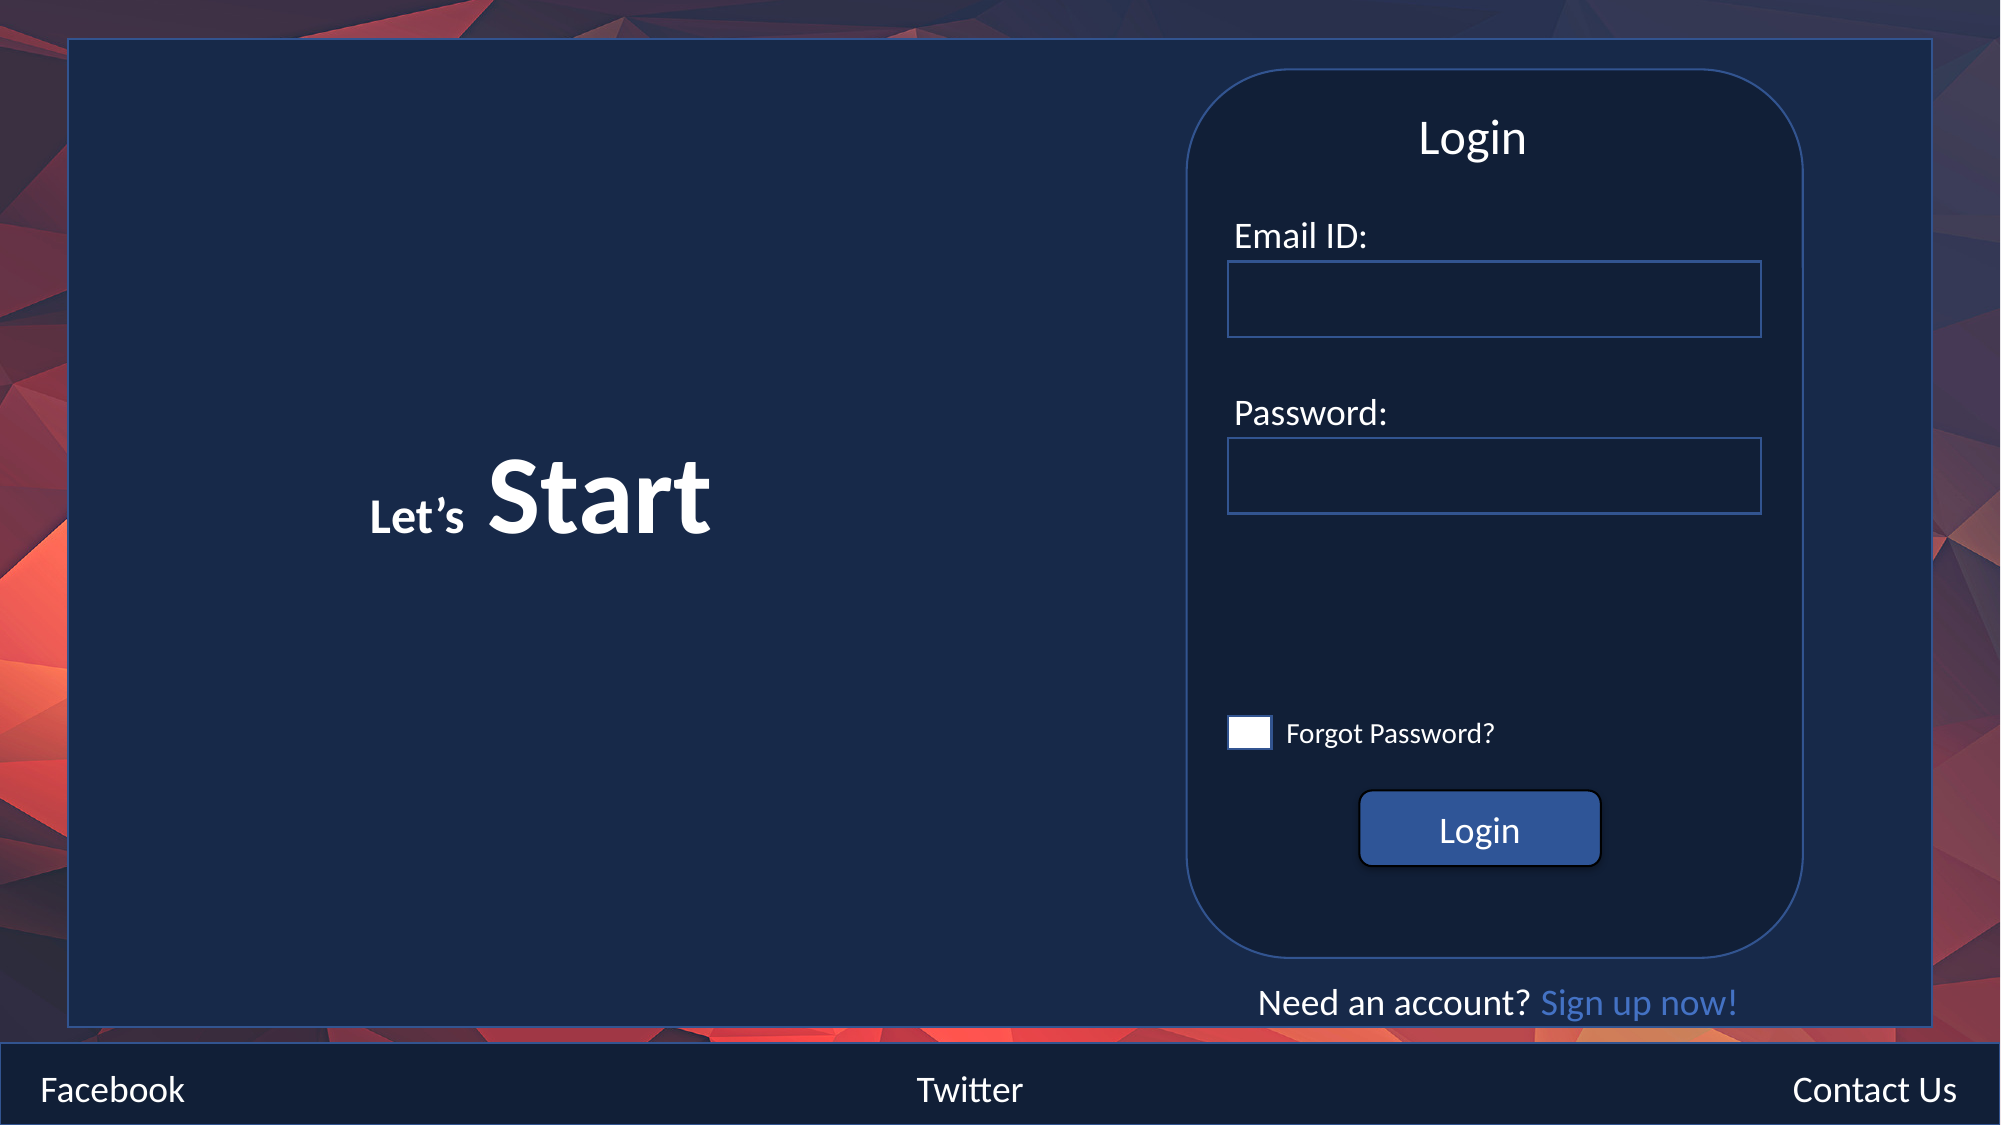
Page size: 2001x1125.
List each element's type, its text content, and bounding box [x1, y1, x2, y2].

text_box Contact Us [1778, 1057, 1975, 1117]
picture [0, 0, 2001, 1125]
text_box Facebook [25, 1057, 222, 1117]
text_box [0, 1042, 2000, 1125]
text_box Twitter [901, 1057, 1099, 1117]
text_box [355, 97, 1803, 1031]
text_box [1217, 68, 1772, 97]
text_box [67, 38, 1933, 1028]
